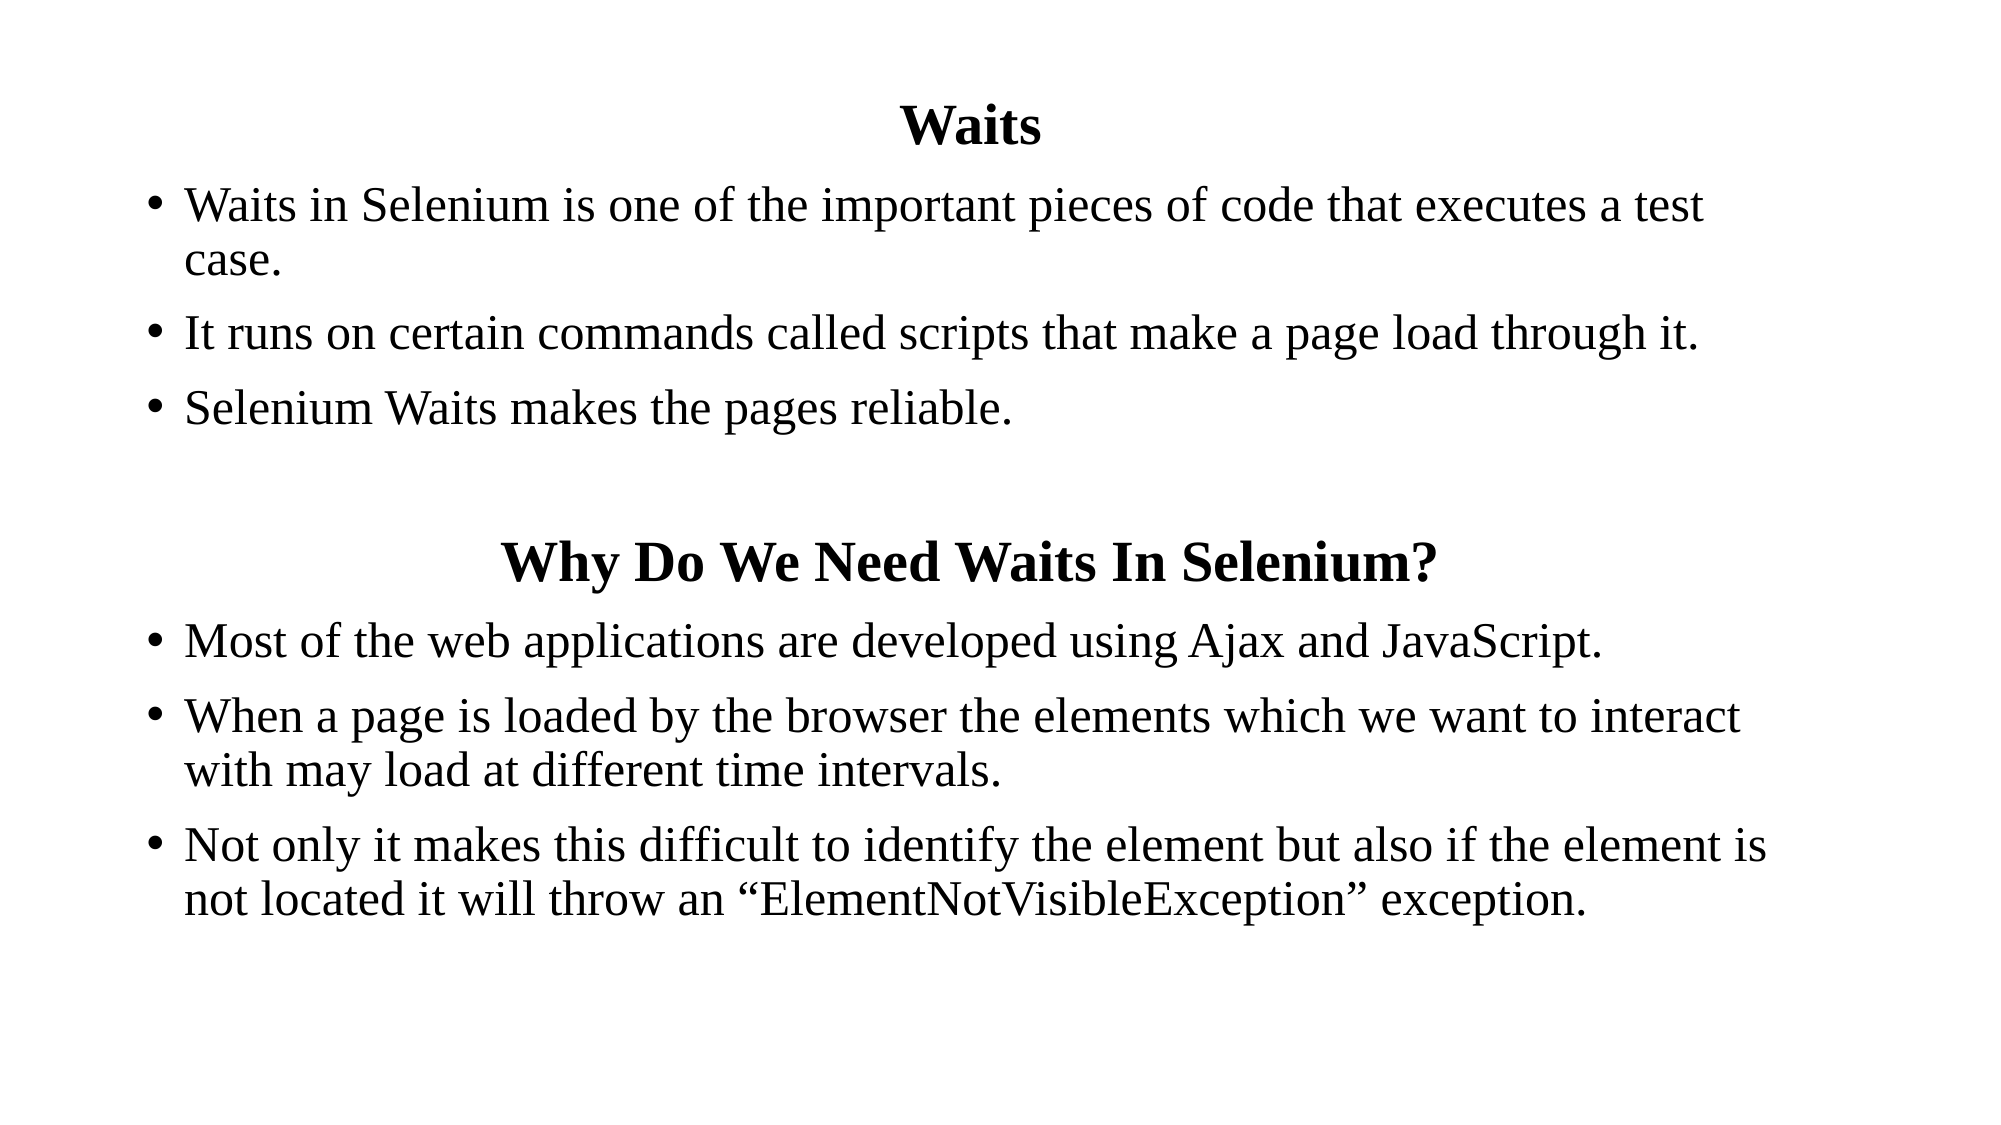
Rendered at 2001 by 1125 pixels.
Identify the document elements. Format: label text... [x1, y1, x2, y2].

list Waits Waits in Selenium is one of the important pieces of code that executes a test case. It runs on certain commands called scripts that make a page load through it. Selenium Waits makes the pages reliable. Why Do We Need Waits In Selenium? Most of the web applications are developed using Ajax and JavaScript. When a page is loaded by the browser the elements which we want to interact with may load at different time intervals. Not only it makes this difficult to identify the element but also if the element is not located it will throw an “ElementNotVisibleException” exception. [131, 86, 1810, 1017]
